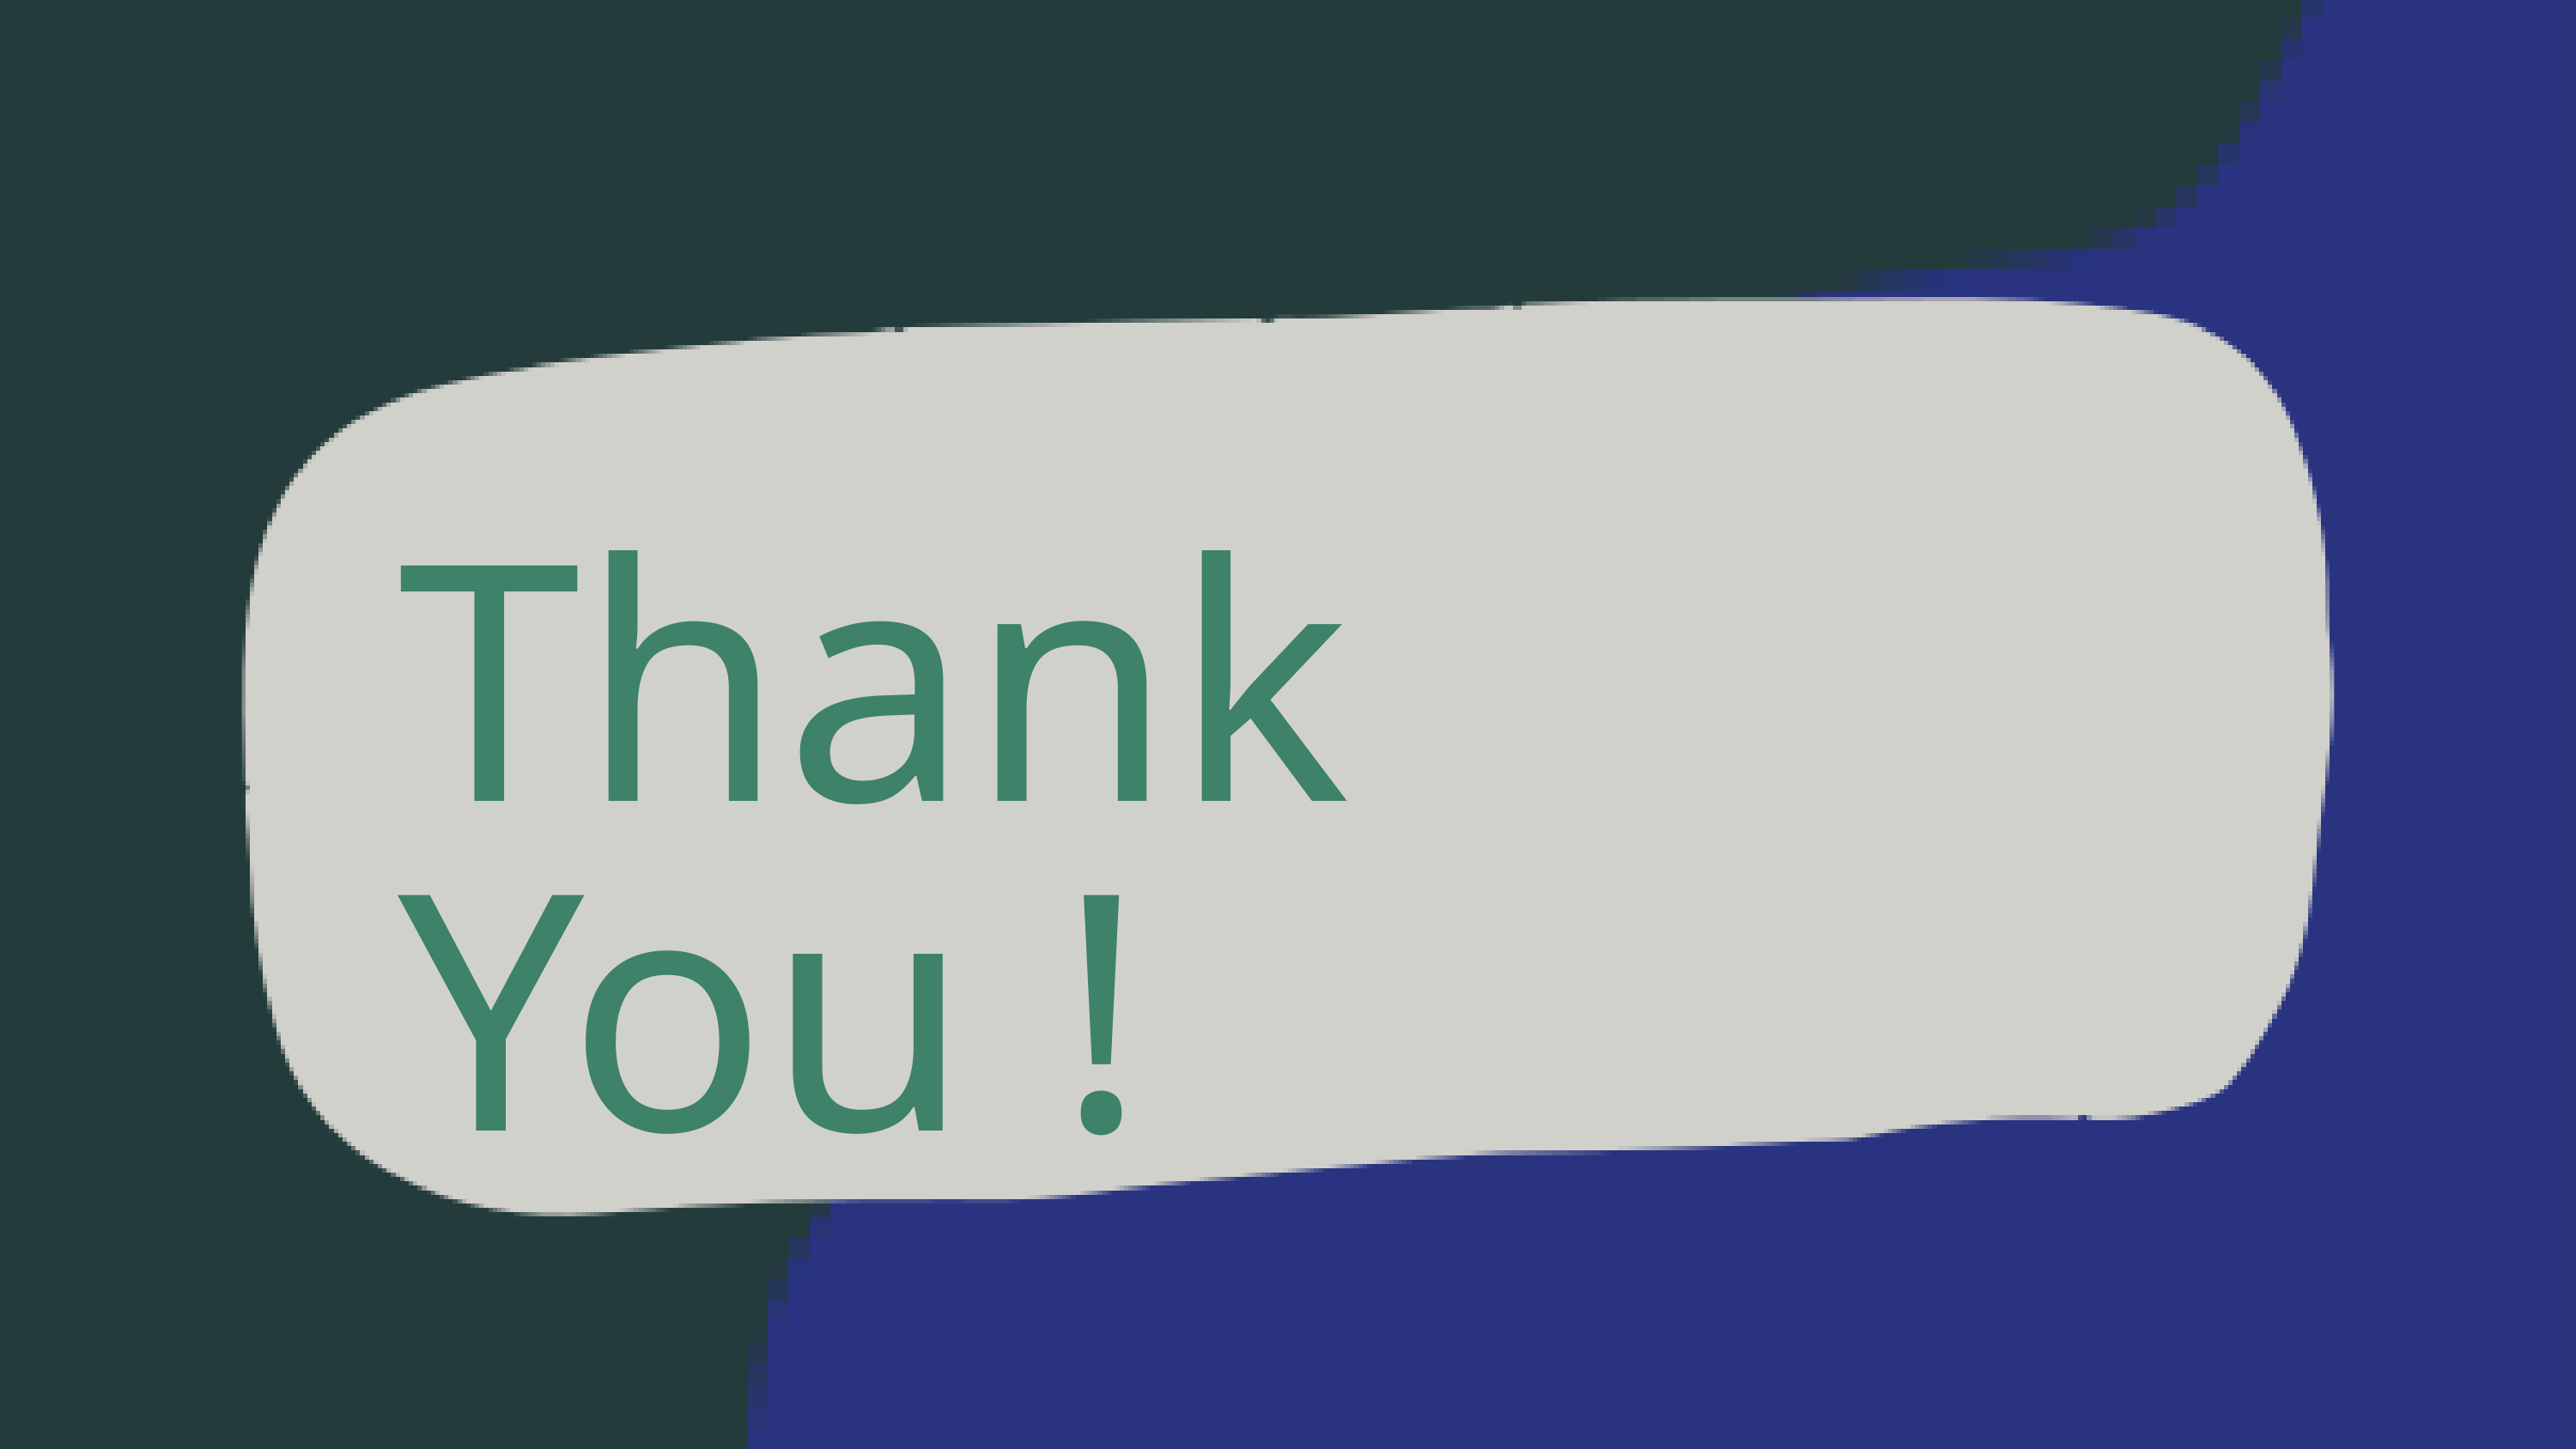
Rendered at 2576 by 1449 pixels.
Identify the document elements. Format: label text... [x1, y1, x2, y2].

text_box [747, 0, 2576, 1449]
text_box Thank You ! [398, 537, 2129, 1197]
text_box [241, 297, 2335, 1222]
